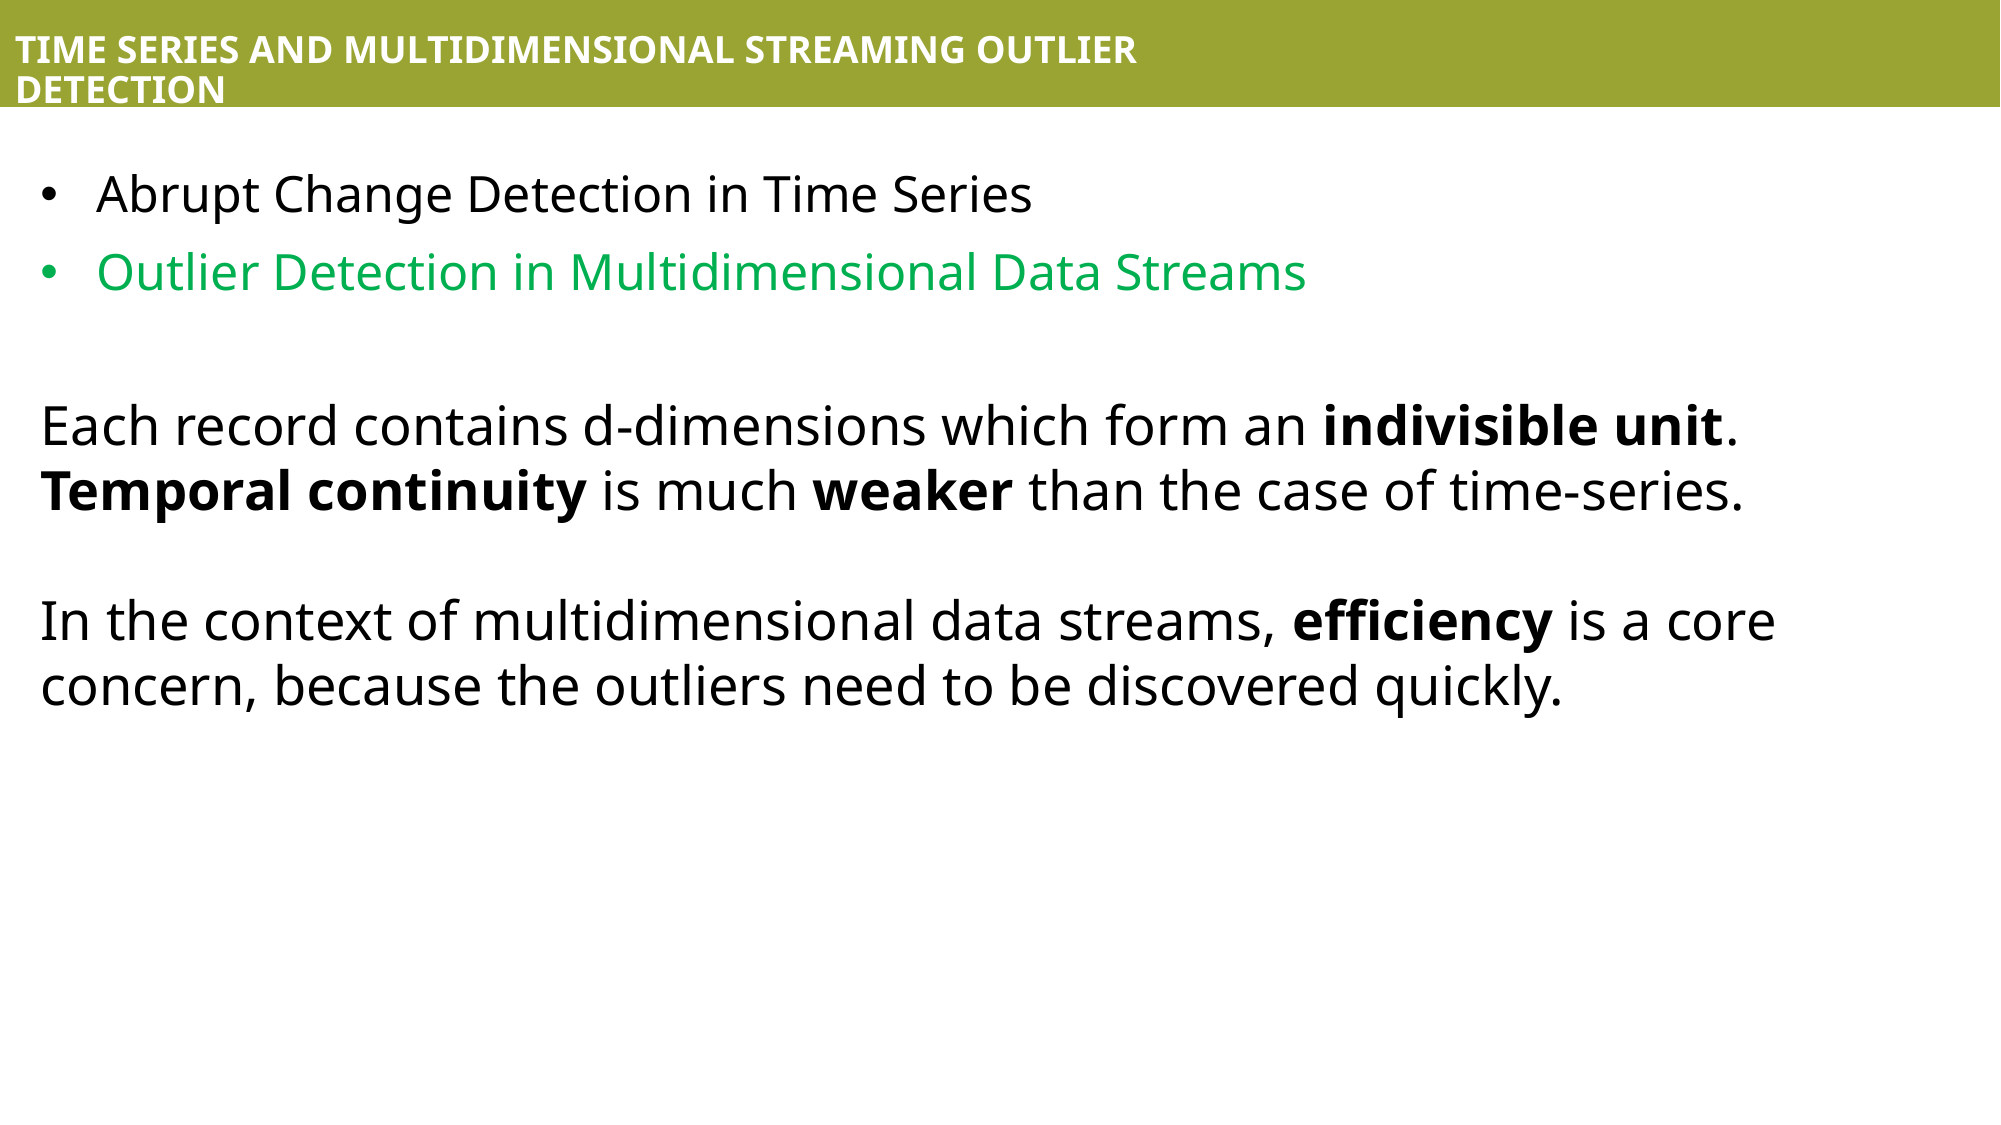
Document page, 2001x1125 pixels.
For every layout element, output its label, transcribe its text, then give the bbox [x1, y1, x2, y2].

list TIME SERIES AND MULTIDIMENSIONAL STREAMING OUTLIER DETECTION [0, 23, 1264, 84]
text_box Abrupt Change Detection in Time Series Outlier Detection in Multidimensional Data Streams Each record contains d-dimensions which form an indivisible unit. Temporal continuity is much weaker than the case of time-series. In the context of multidimensional data streams, efficiency is a core concern, because the outliers need to be discovered quickly. [25, 137, 1975, 724]
